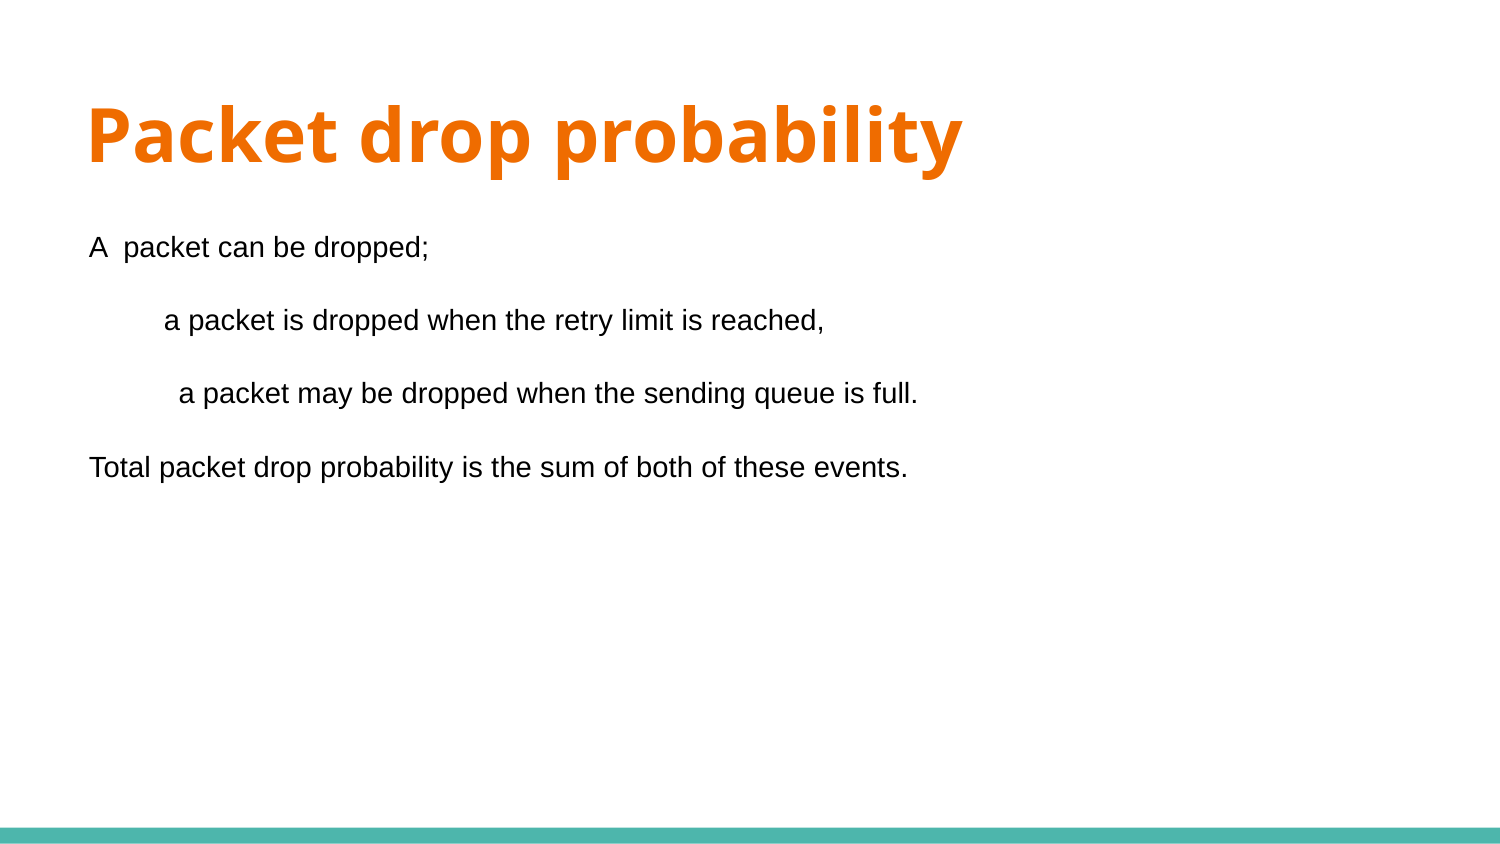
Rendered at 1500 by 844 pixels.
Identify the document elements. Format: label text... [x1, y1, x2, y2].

list A packet can be dropped; a packet is dropped when the retry limit is reached, a packet may be dropped when the sending queue is full. Total packet drop probability is the sum of both of these events. [51, 207, 1449, 750]
title Packet drop probability [51, 72, 1449, 189]
